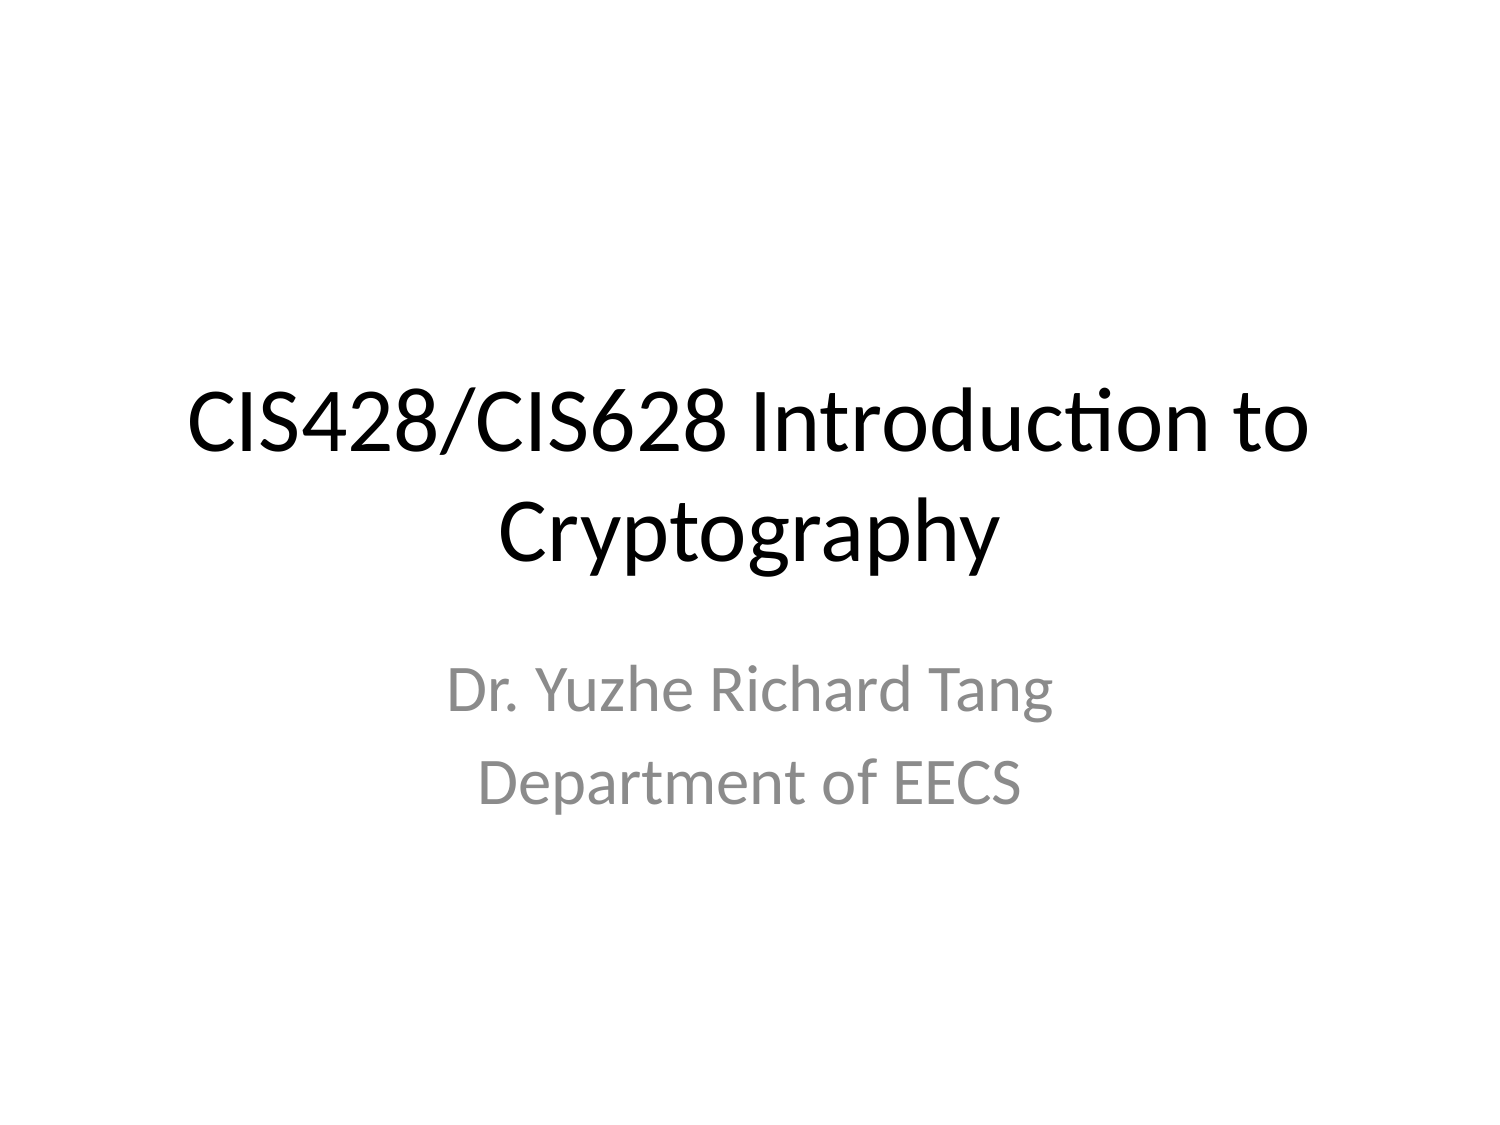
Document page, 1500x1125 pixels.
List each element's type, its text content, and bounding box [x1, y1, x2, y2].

subtitle Dr. Yuzhe Richard Tang Department of EECS [225, 637, 1275, 925]
title CIS428/CIS628 Introduction to Cryptography [112, 349, 1388, 591]
